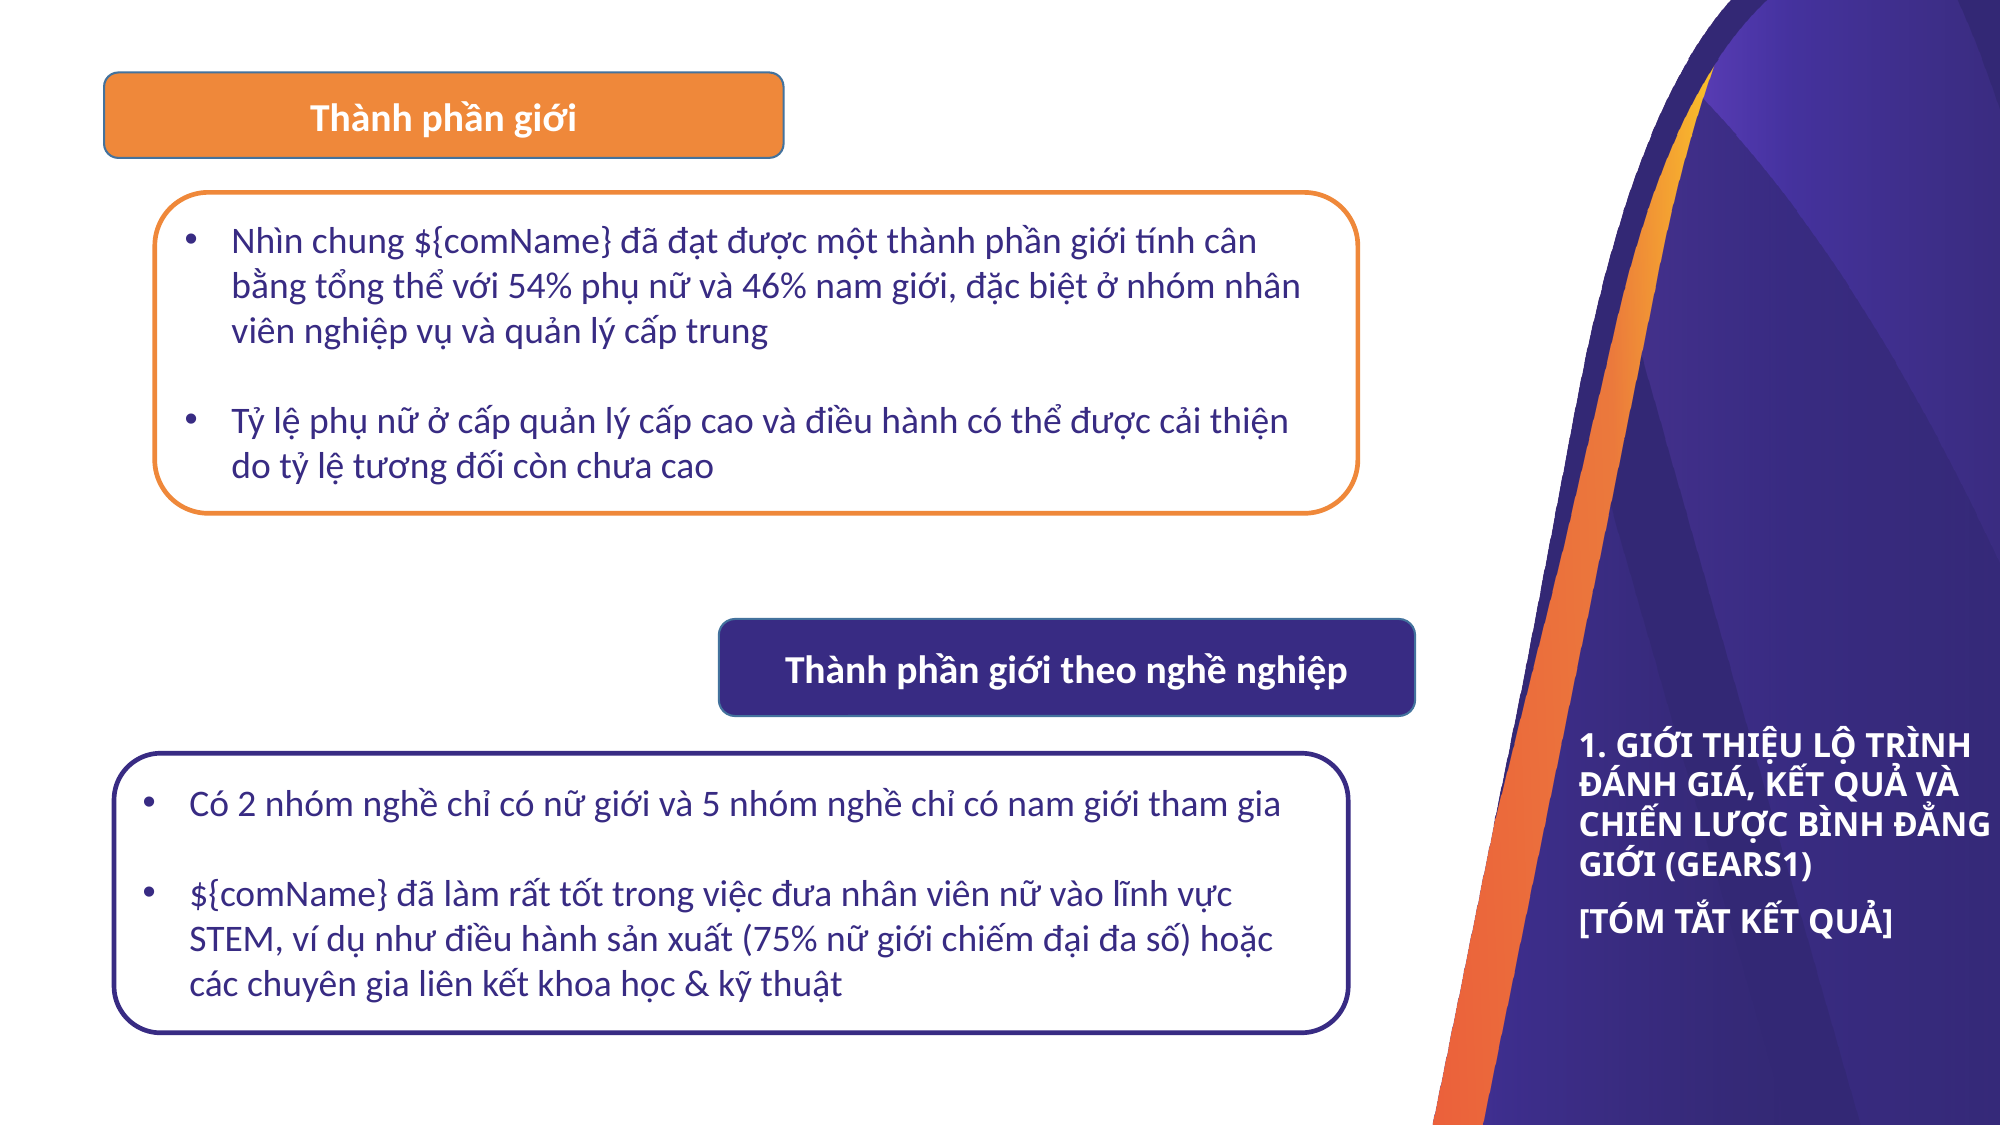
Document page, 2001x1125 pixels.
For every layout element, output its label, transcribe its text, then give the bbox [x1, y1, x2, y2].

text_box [154, 192, 1358, 514]
text_box Thành phần giới [103, 71, 785, 159]
text_box Thành phần giới theo nghề nghiệp [717, 617, 1324, 718]
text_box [89, 753, 1349, 1033]
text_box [1324, 0, 2000, 1125]
